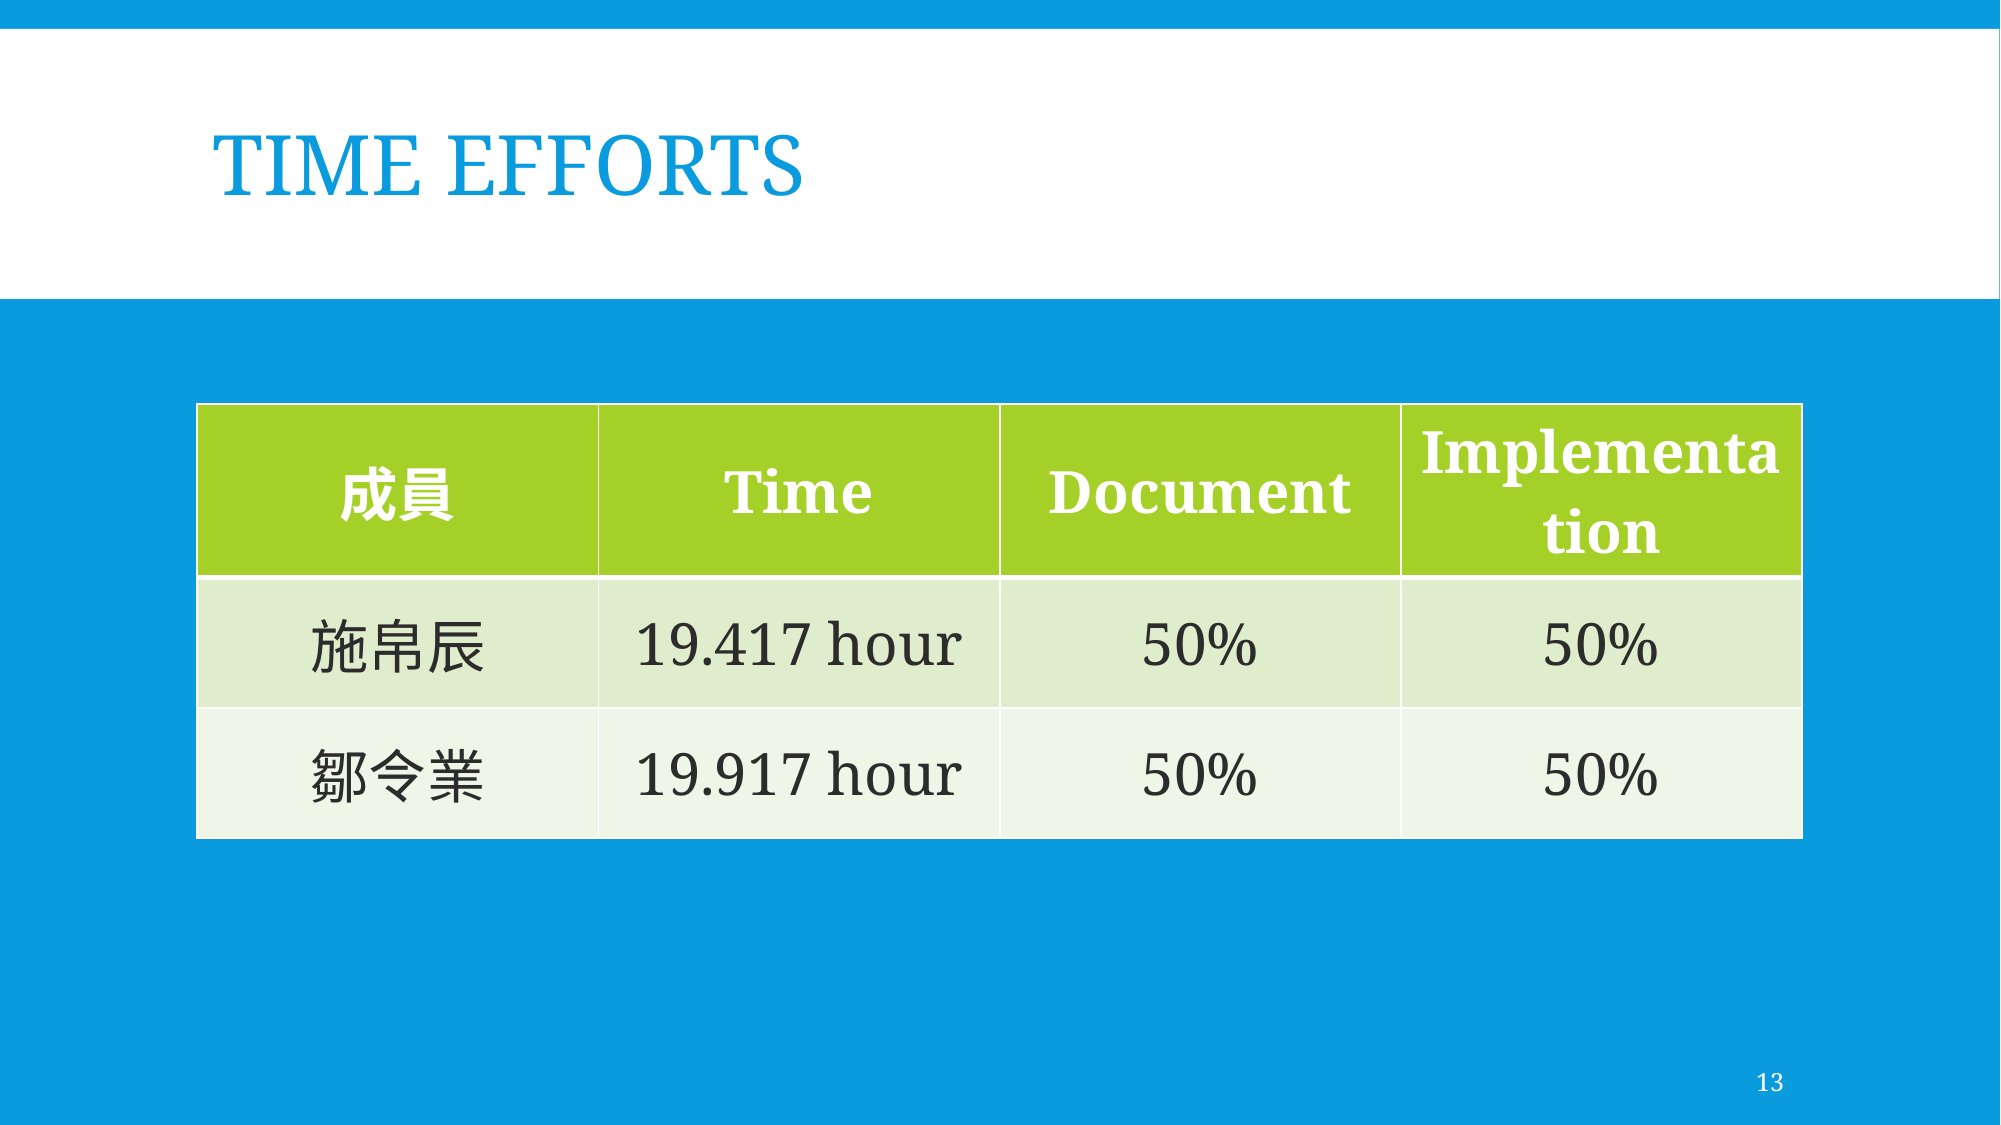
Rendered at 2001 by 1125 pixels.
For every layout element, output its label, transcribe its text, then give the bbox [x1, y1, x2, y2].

table_cell 19.917 hour [599, 709, 999, 837]
table_header Implementation [1402, 405, 1801, 575]
slide_number 13 [1748, 1053, 1904, 1114]
table_header 成員 [198, 405, 598, 575]
table_cell 50% [1001, 709, 1400, 837]
title Time Efforts [197, 46, 1803, 295]
table_header Time [599, 405, 999, 575]
table_cell 施帛辰 [198, 580, 598, 707]
table_cell 50% [1001, 580, 1400, 707]
table_cell 50% [1402, 709, 1801, 837]
table_header Document [1001, 405, 1400, 575]
table_cell 19.417 hour [599, 580, 999, 707]
table_cell 鄒令業 [198, 709, 598, 837]
table_cell 50% [1402, 580, 1801, 707]
